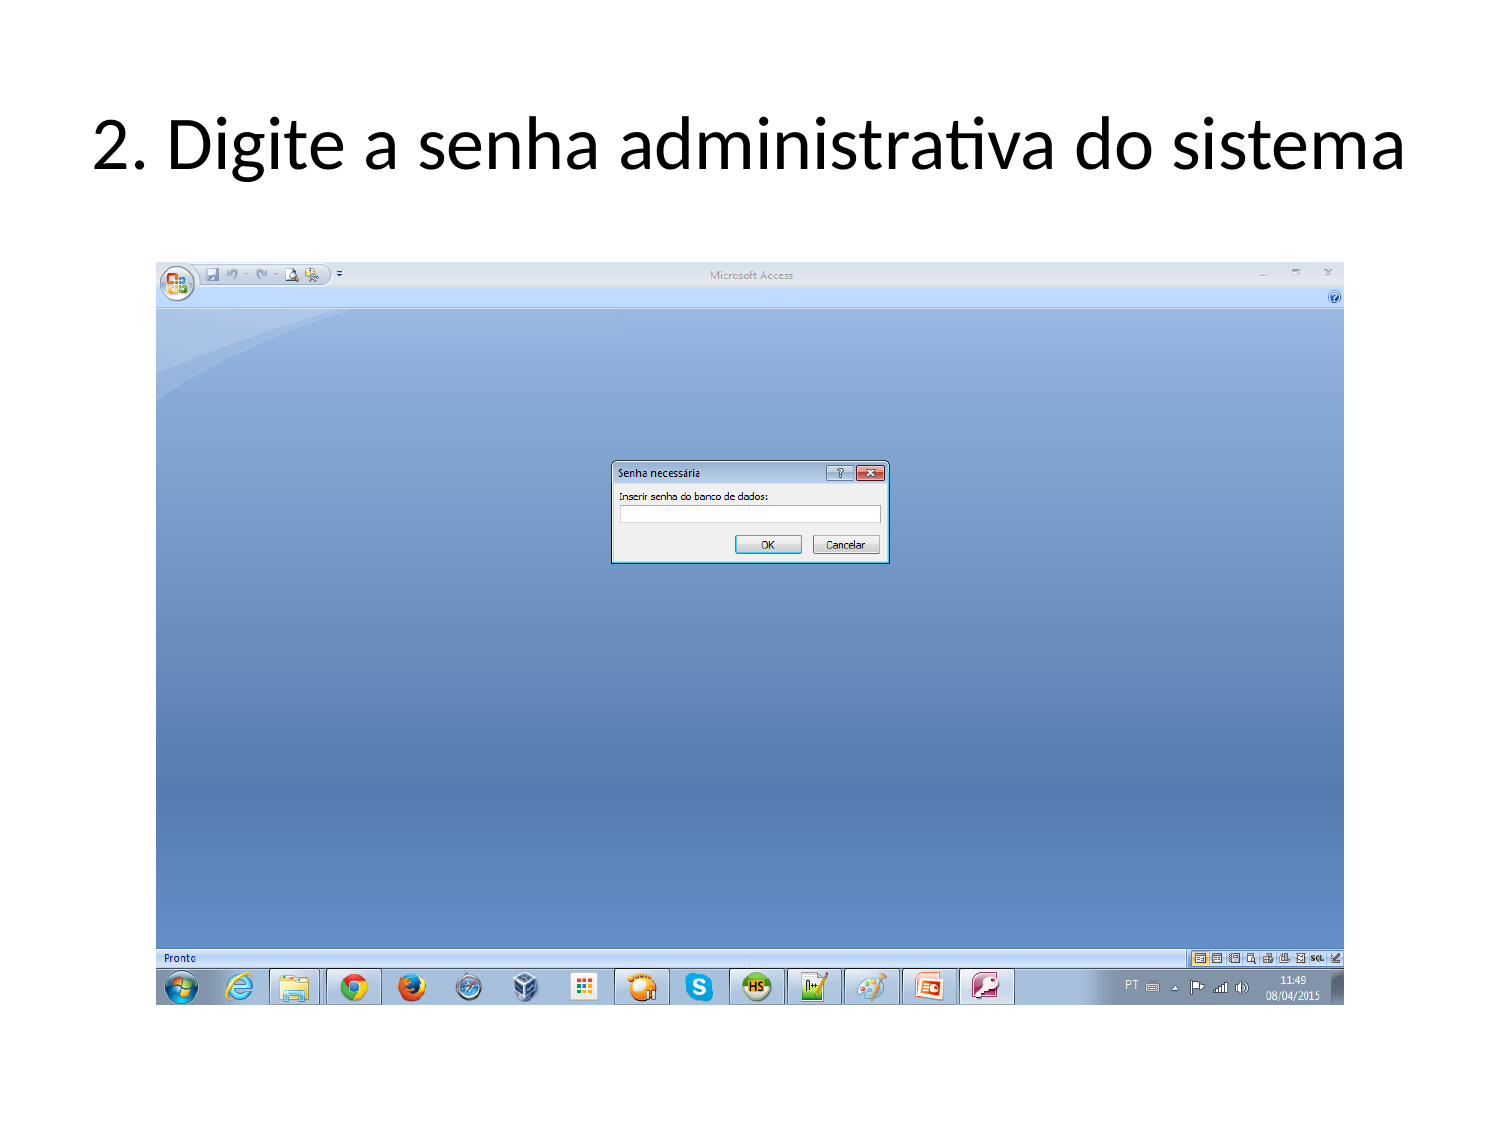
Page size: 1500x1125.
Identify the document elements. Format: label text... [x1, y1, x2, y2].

title 2. Digite a senha administrativa do sistema [75, 45, 1425, 233]
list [155, 262, 1345, 1006]
